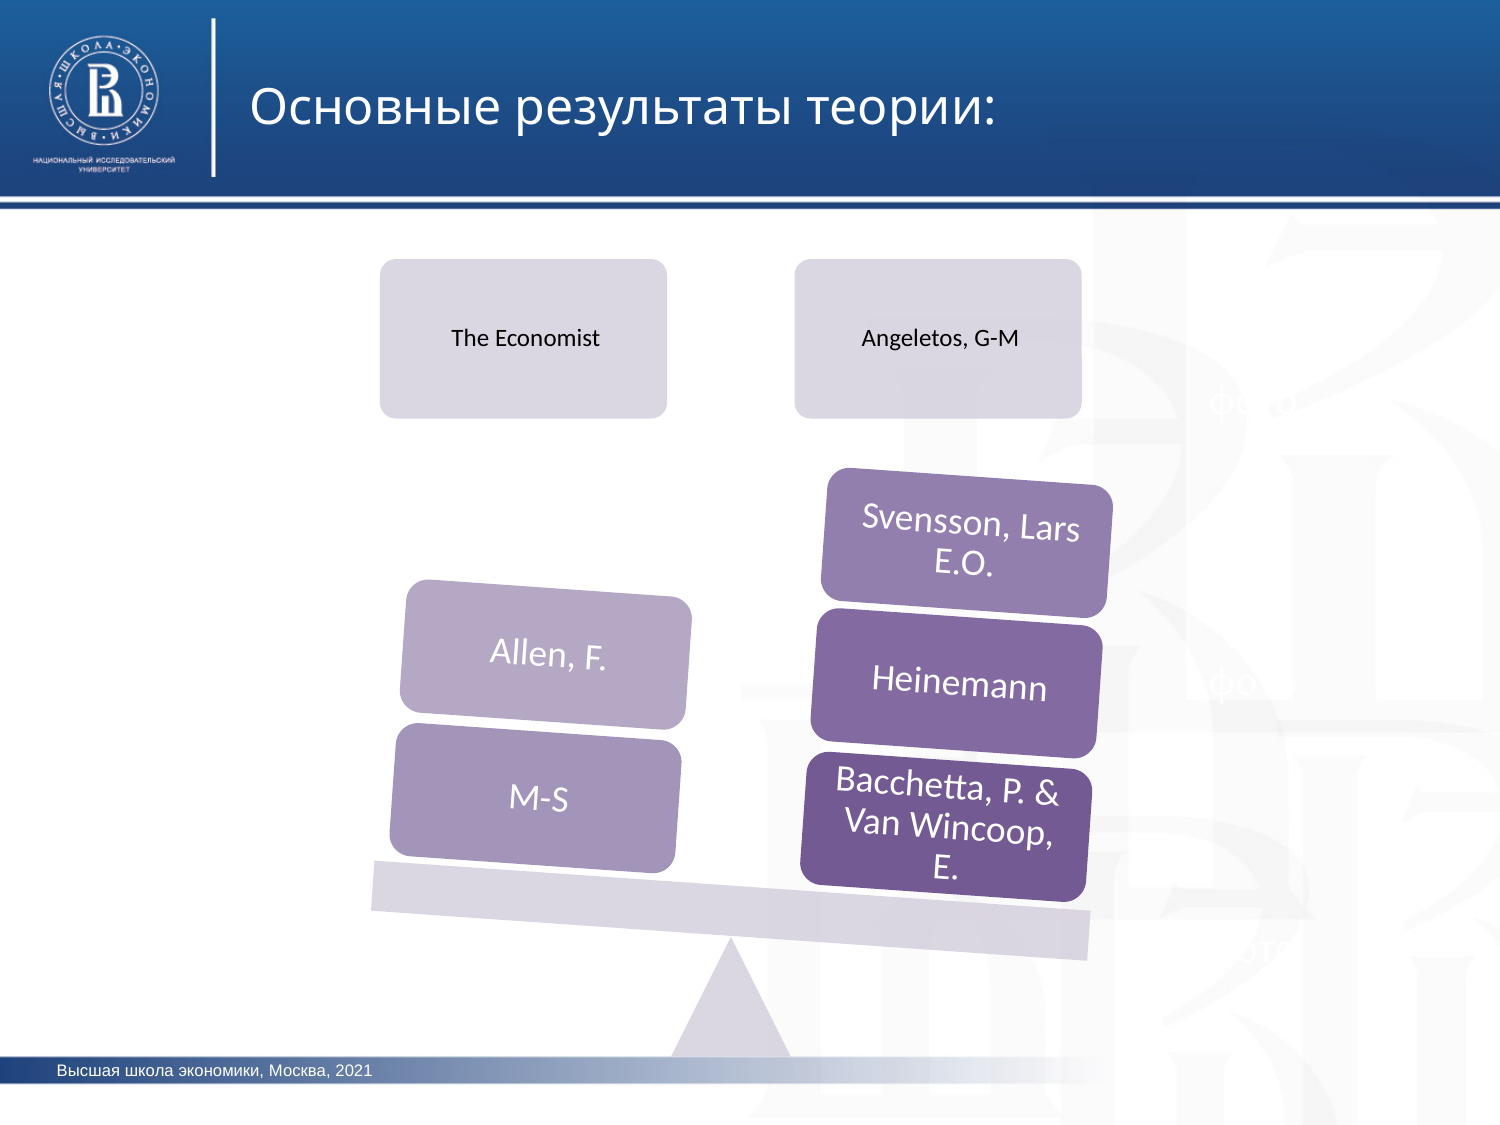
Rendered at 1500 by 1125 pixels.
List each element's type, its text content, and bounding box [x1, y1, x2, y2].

picture [0, 0, 1500, 1125]
text_box Основные результаты теории: [234, 70, 1253, 139]
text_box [41, 258, 1421, 1057]
text_box Высшая школа экономики, Москва, 2021 [41, 1065, 722, 1093]
